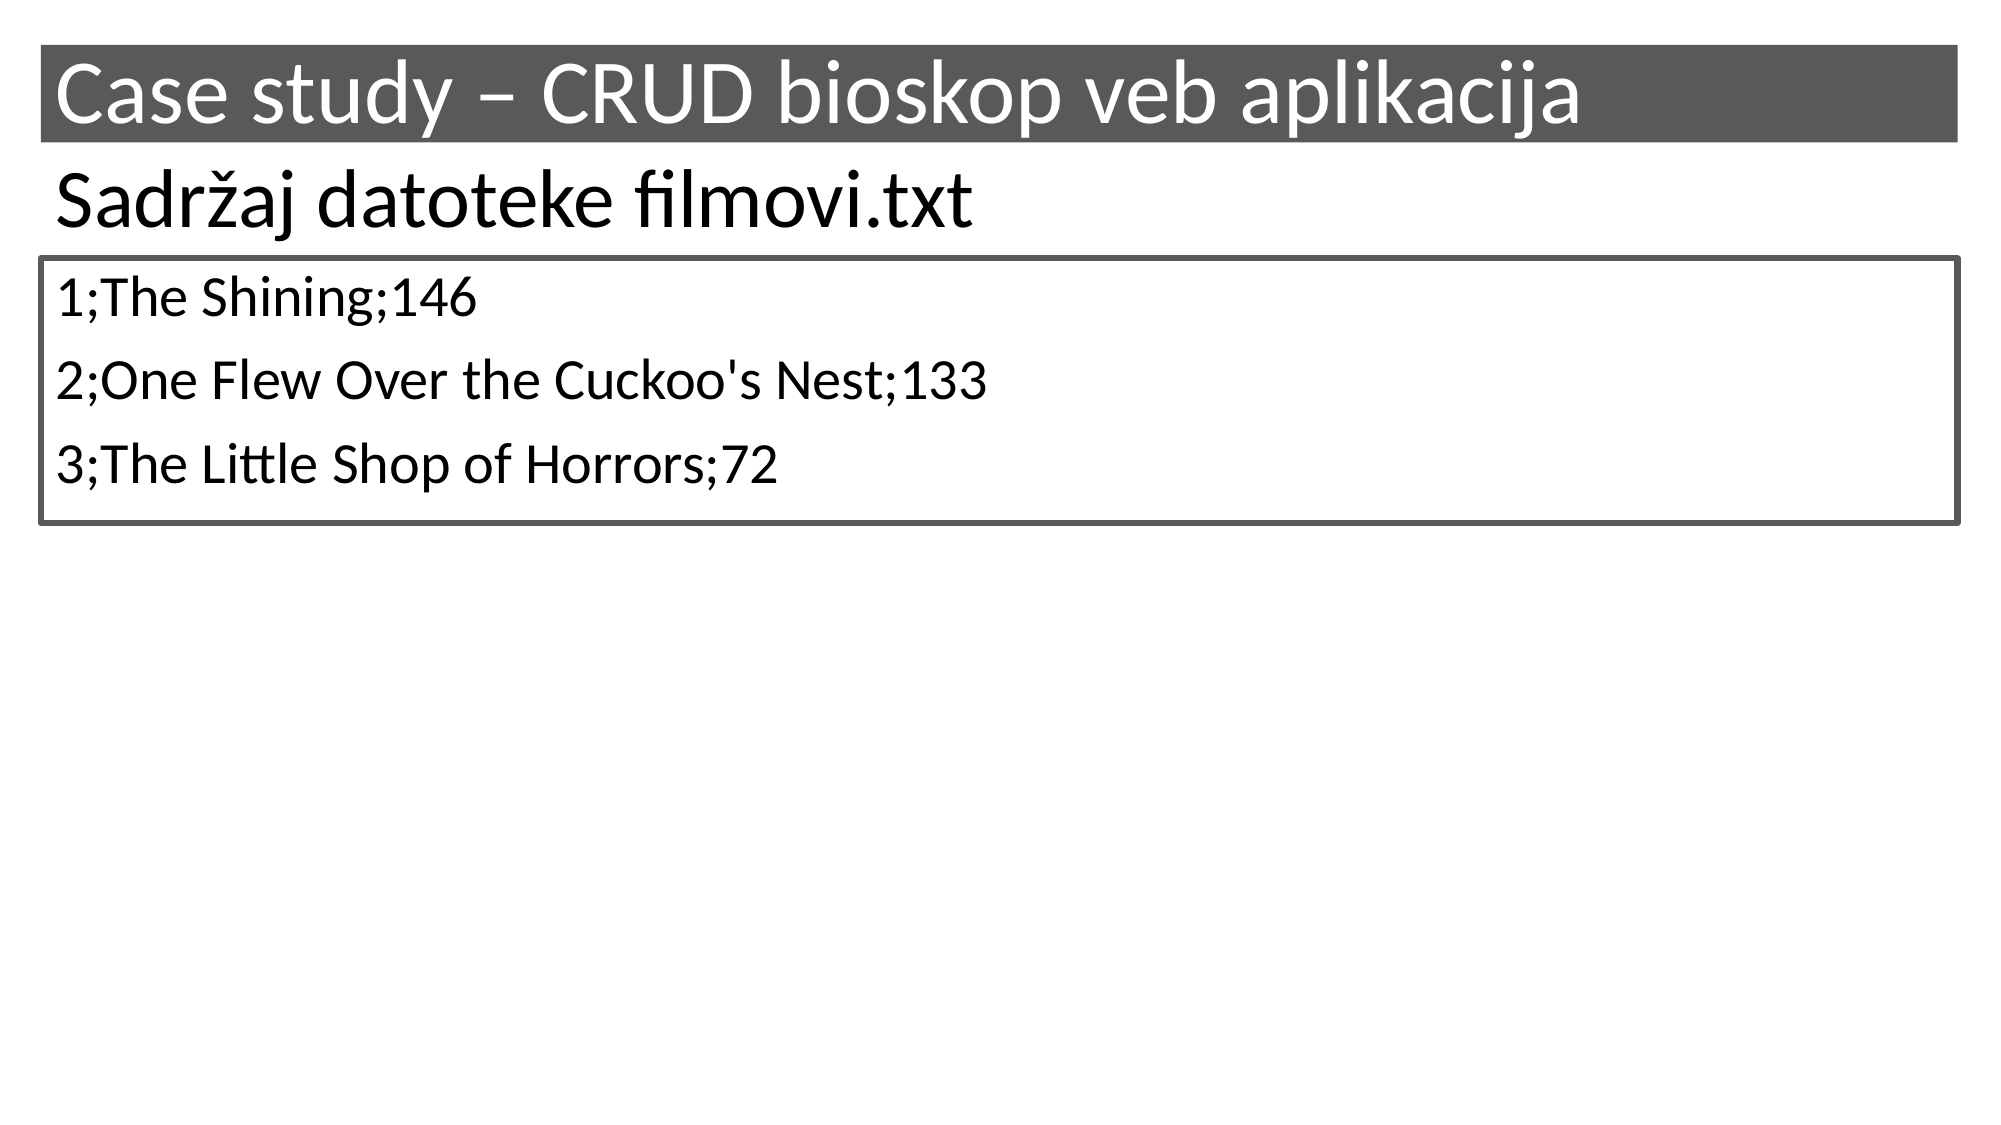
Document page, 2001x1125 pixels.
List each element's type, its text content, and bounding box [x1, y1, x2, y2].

list 1;The Shining;146 2;One Flew Over the Cuckoo's Nest;133 3;The Little Shop of Horrors;72 [40, 258, 1958, 524]
text_box Sadržaj datoteke filmovi.txt [40, 157, 1958, 244]
title Case study – CRUD bioskop veb aplikacija [40, 44, 1958, 143]
